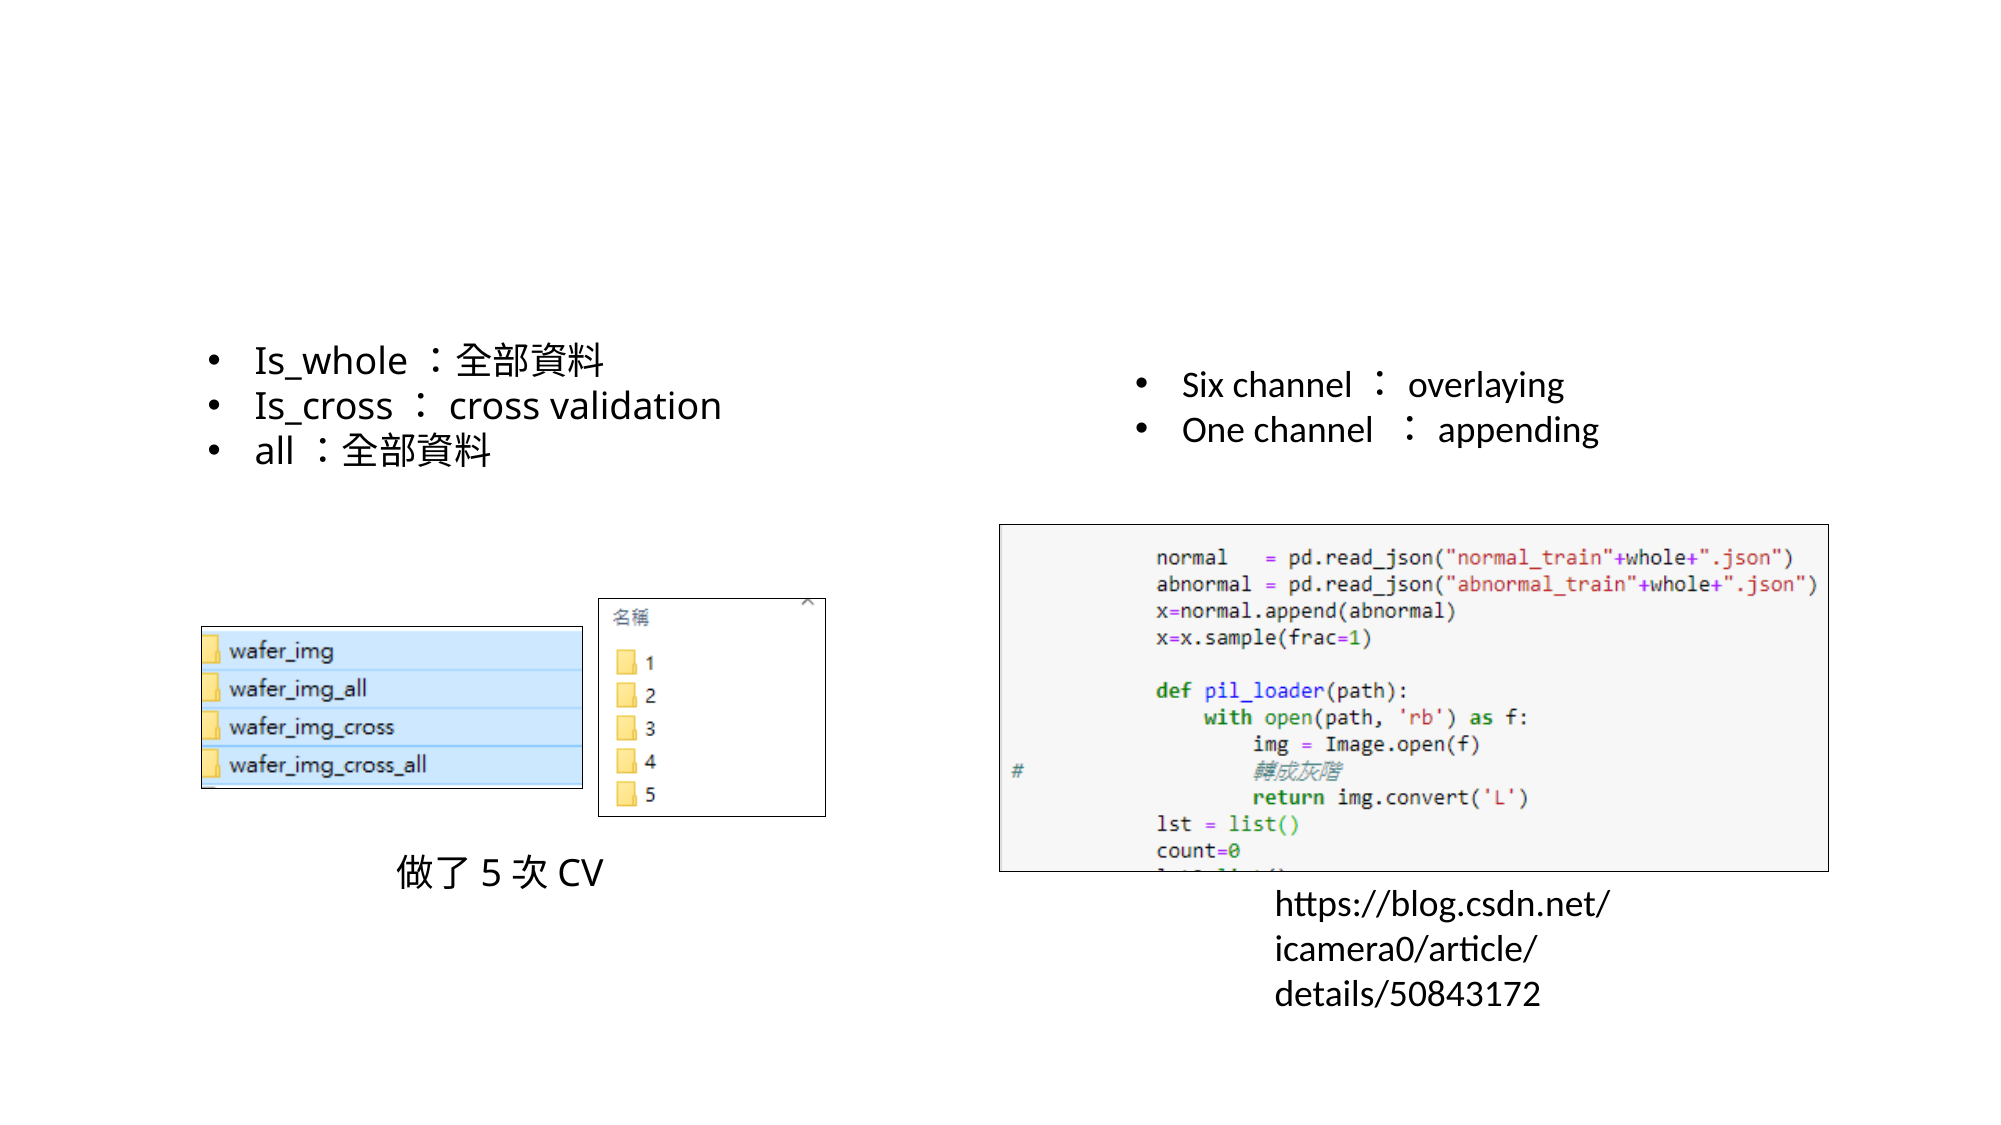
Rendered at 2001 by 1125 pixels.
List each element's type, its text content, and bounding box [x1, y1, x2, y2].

text_box Six channel：overlaying One channel ：appending [1120, 352, 1615, 458]
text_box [999, 524, 1829, 1024]
text_box Is_whole：全部資料 Is_cross：cross validation all：全部資料 [192, 329, 738, 480]
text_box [201, 598, 826, 902]
